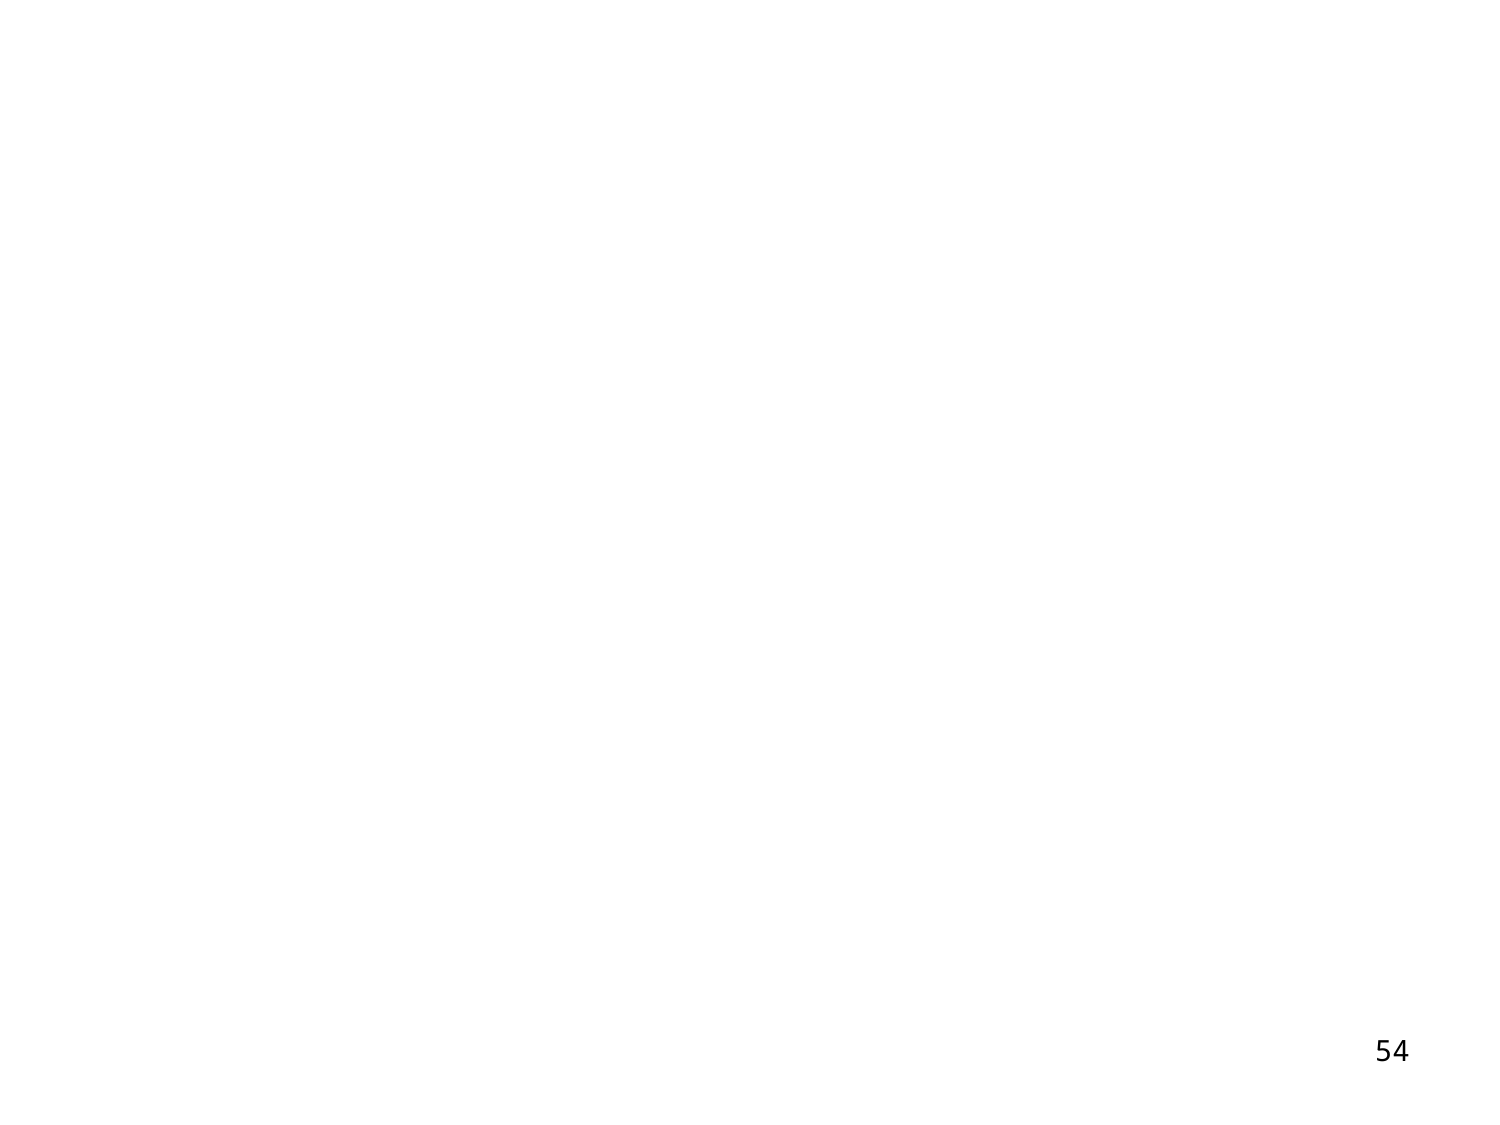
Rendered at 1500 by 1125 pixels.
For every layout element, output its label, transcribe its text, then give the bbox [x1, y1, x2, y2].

text_box ‹#› [1074, 1024, 1425, 1103]
